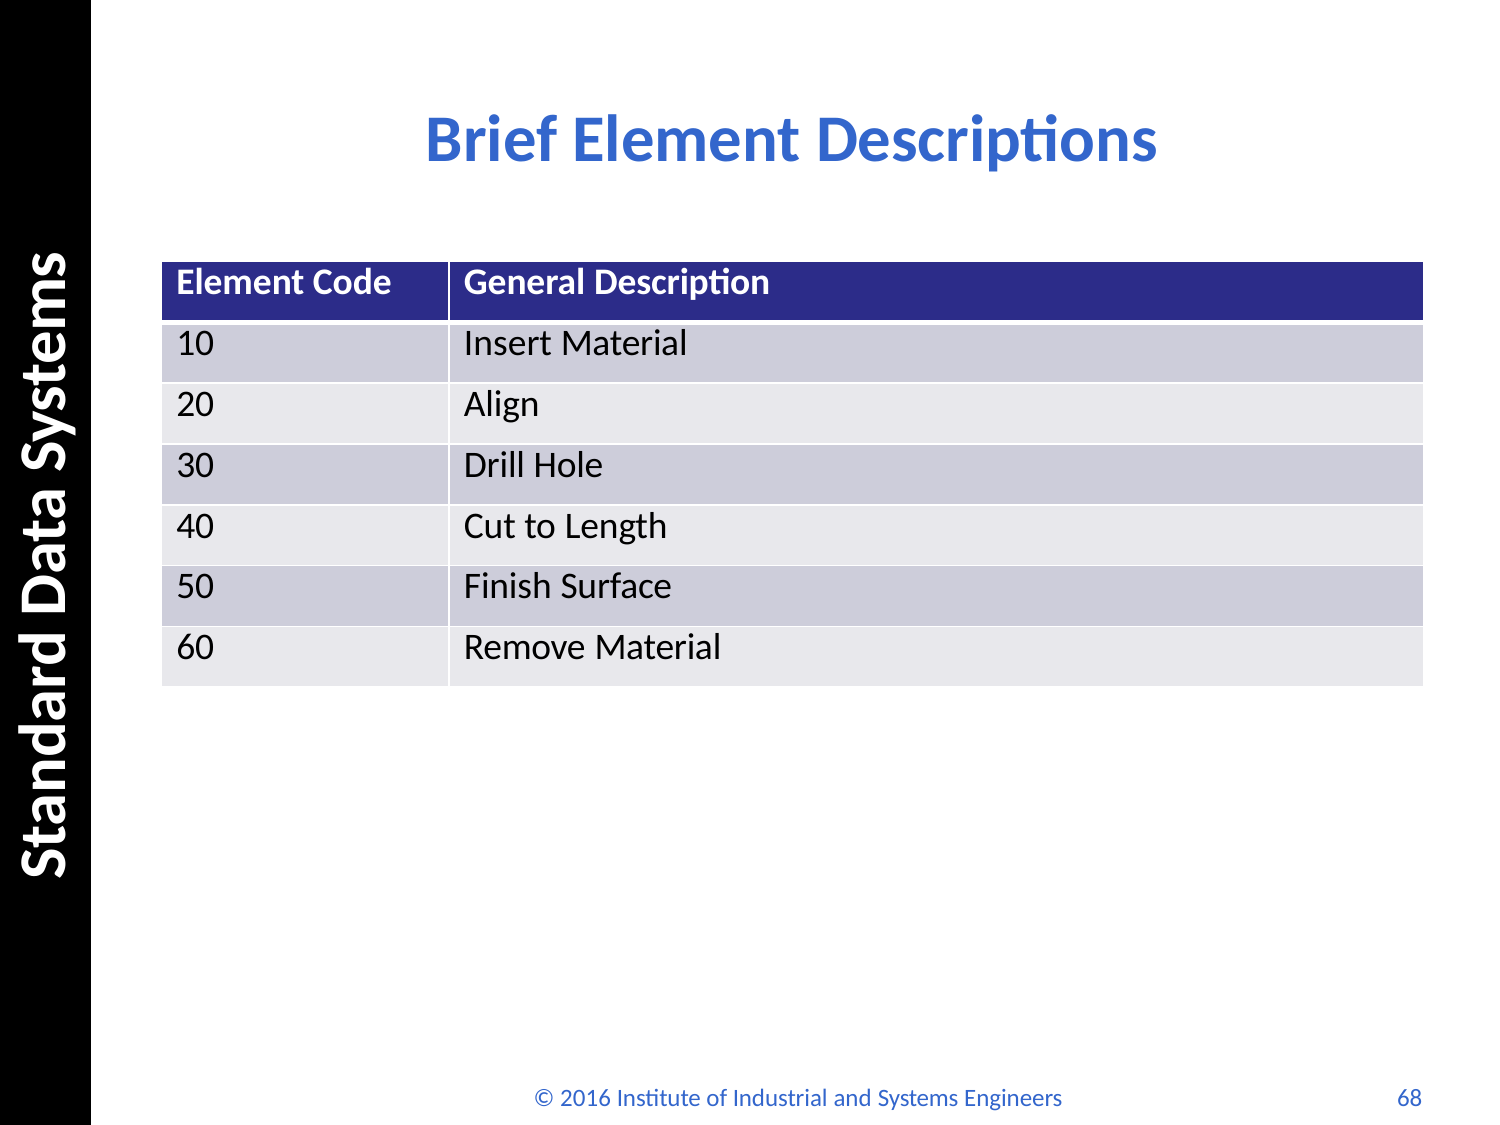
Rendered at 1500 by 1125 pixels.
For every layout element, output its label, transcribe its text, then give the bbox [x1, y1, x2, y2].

table_cell 60 [162, 627, 448, 686]
table_cell Align [450, 384, 1423, 443]
slide_number 68 [1390, 1085, 1429, 1125]
table_header General Description [450, 262, 1423, 320]
table_cell 40 [162, 506, 448, 565]
table_cell 30 [162, 445, 448, 504]
table_header Element Code [162, 262, 448, 320]
title Brief Element Descriptions [423, 92, 1164, 261]
table_cell 20 [162, 384, 448, 443]
table_cell Cut to Length [450, 506, 1423, 565]
table_cell Finish Surface [450, 566, 1423, 626]
table_cell Drill Hole [450, 445, 1423, 504]
table_cell Remove Material [450, 627, 1423, 686]
text_box Standard Data Systems [12, 243, 84, 882]
table_cell Insert Material [450, 325, 1423, 382]
table_cell 10 [162, 325, 448, 382]
table_cell 50 [162, 566, 448, 626]
footer © 2016 Institute of Industrial and Systems Engineers [531, 1085, 1069, 1125]
